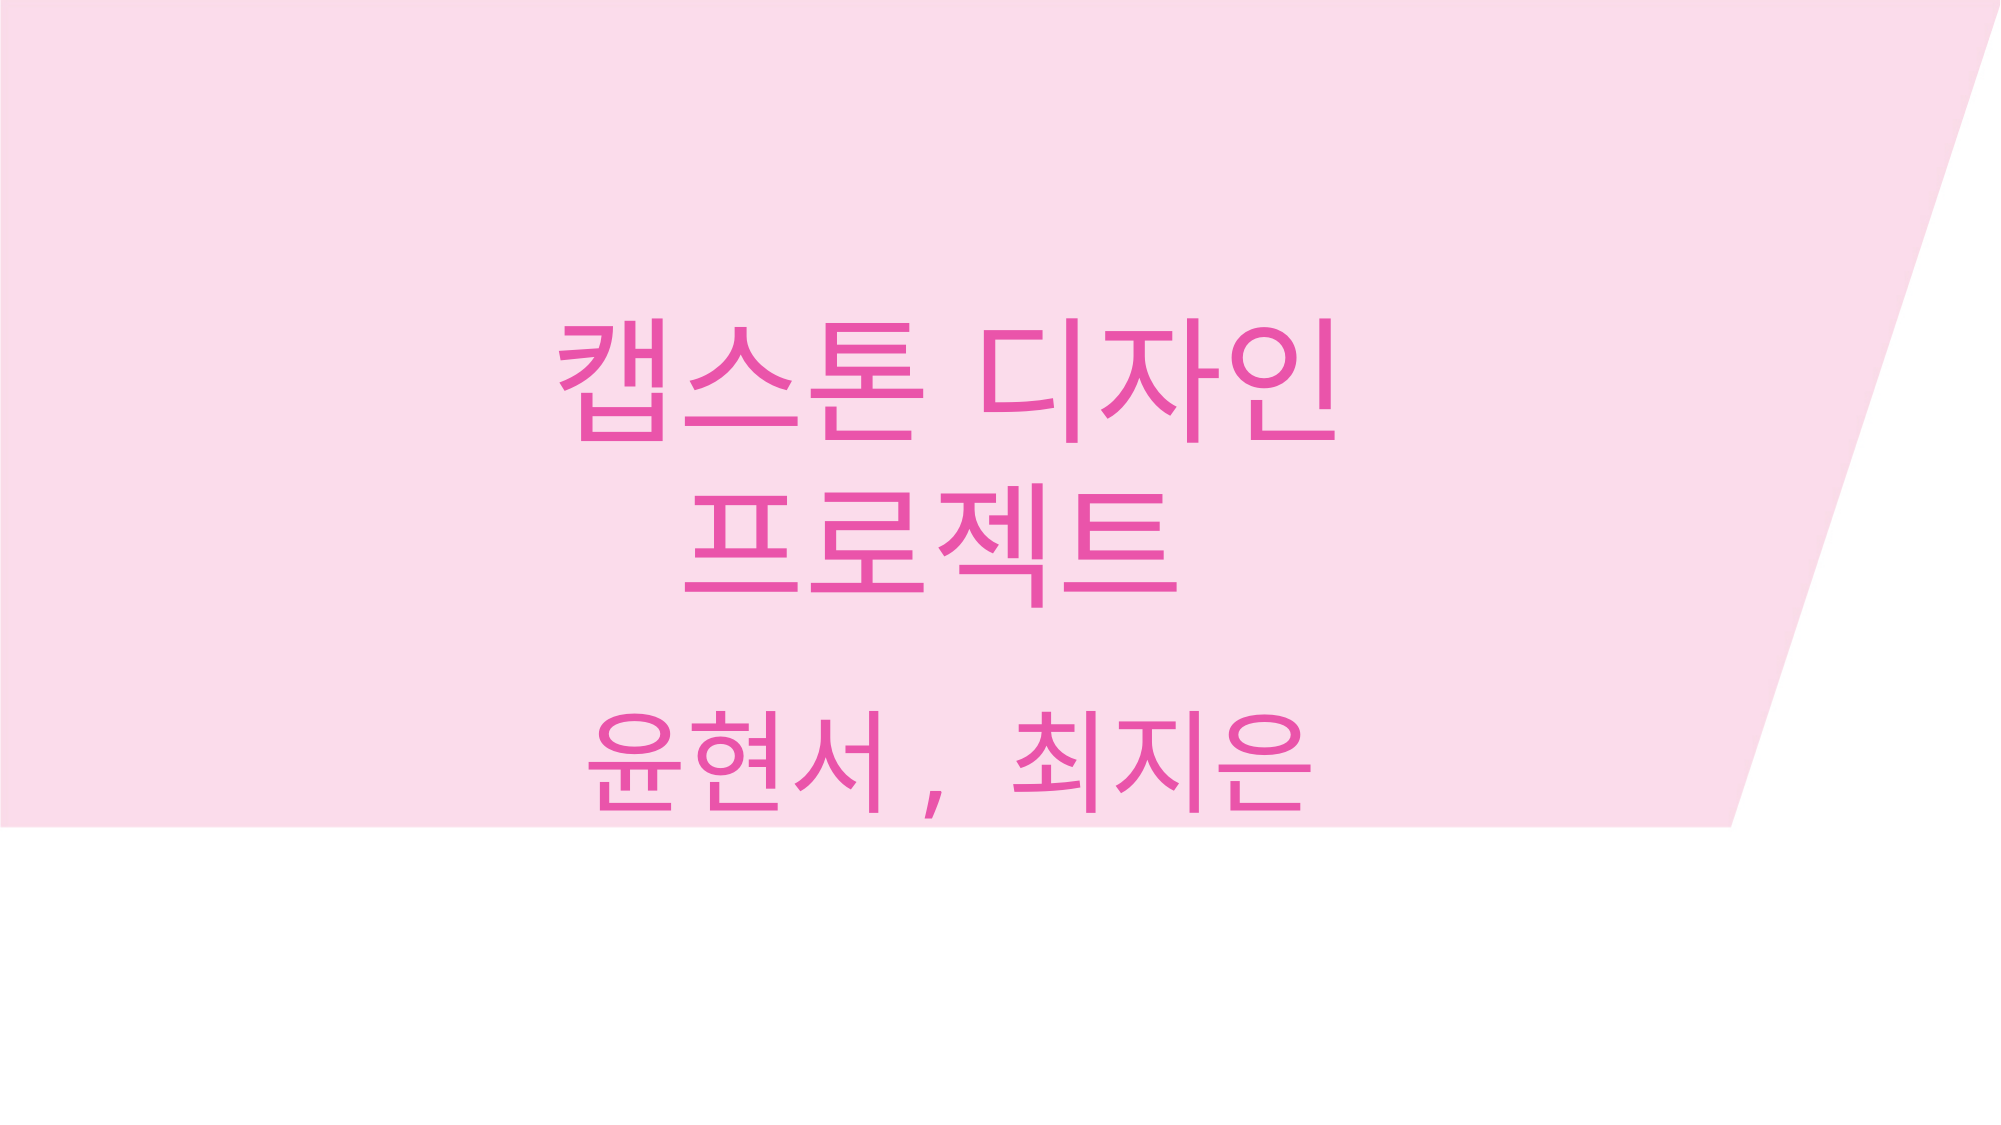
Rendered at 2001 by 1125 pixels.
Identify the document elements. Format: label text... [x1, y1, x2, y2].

picture [0, 0, 2001, 1125]
text_box 캡스톤 디자인 프로젝트 윤현서, 최지은 [275, 287, 1625, 835]
